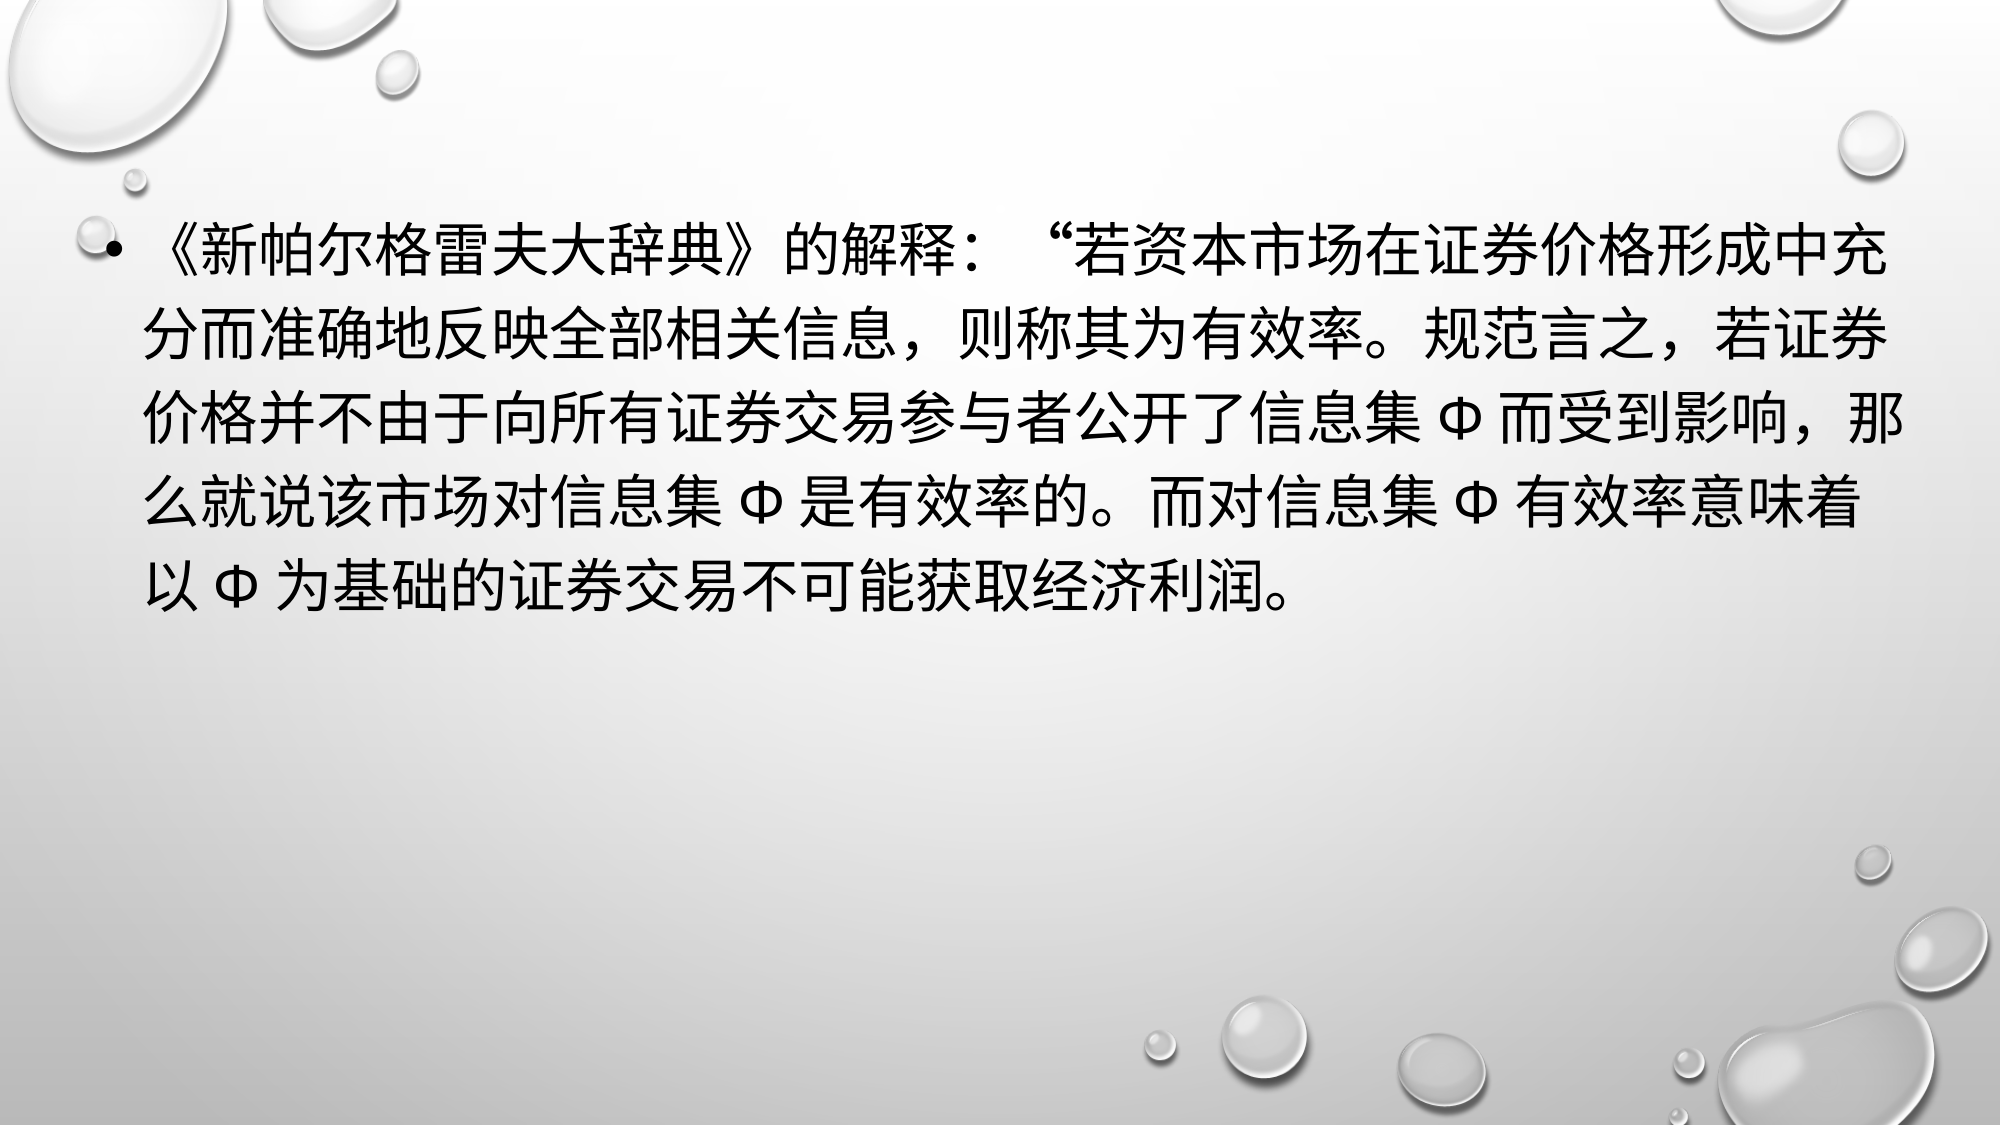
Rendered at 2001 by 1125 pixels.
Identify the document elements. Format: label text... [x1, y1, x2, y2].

picture [0, 0, 2000, 1125]
list 《新帕尔格雷夫大辞典》的解释：“若资本市场在证券价格形成中充分而准确地反映全部相关信息，则称其为有效率。规范言之，若证券价格并不由于向所有证券交易参与者公开了信息集Φ而受到影响，那么就说该市场对信息集Φ是有效率的。而对信息集Φ有效率意味着以Φ为基础的证券交易不可能获取经济利润。 [89, 191, 1927, 514]
